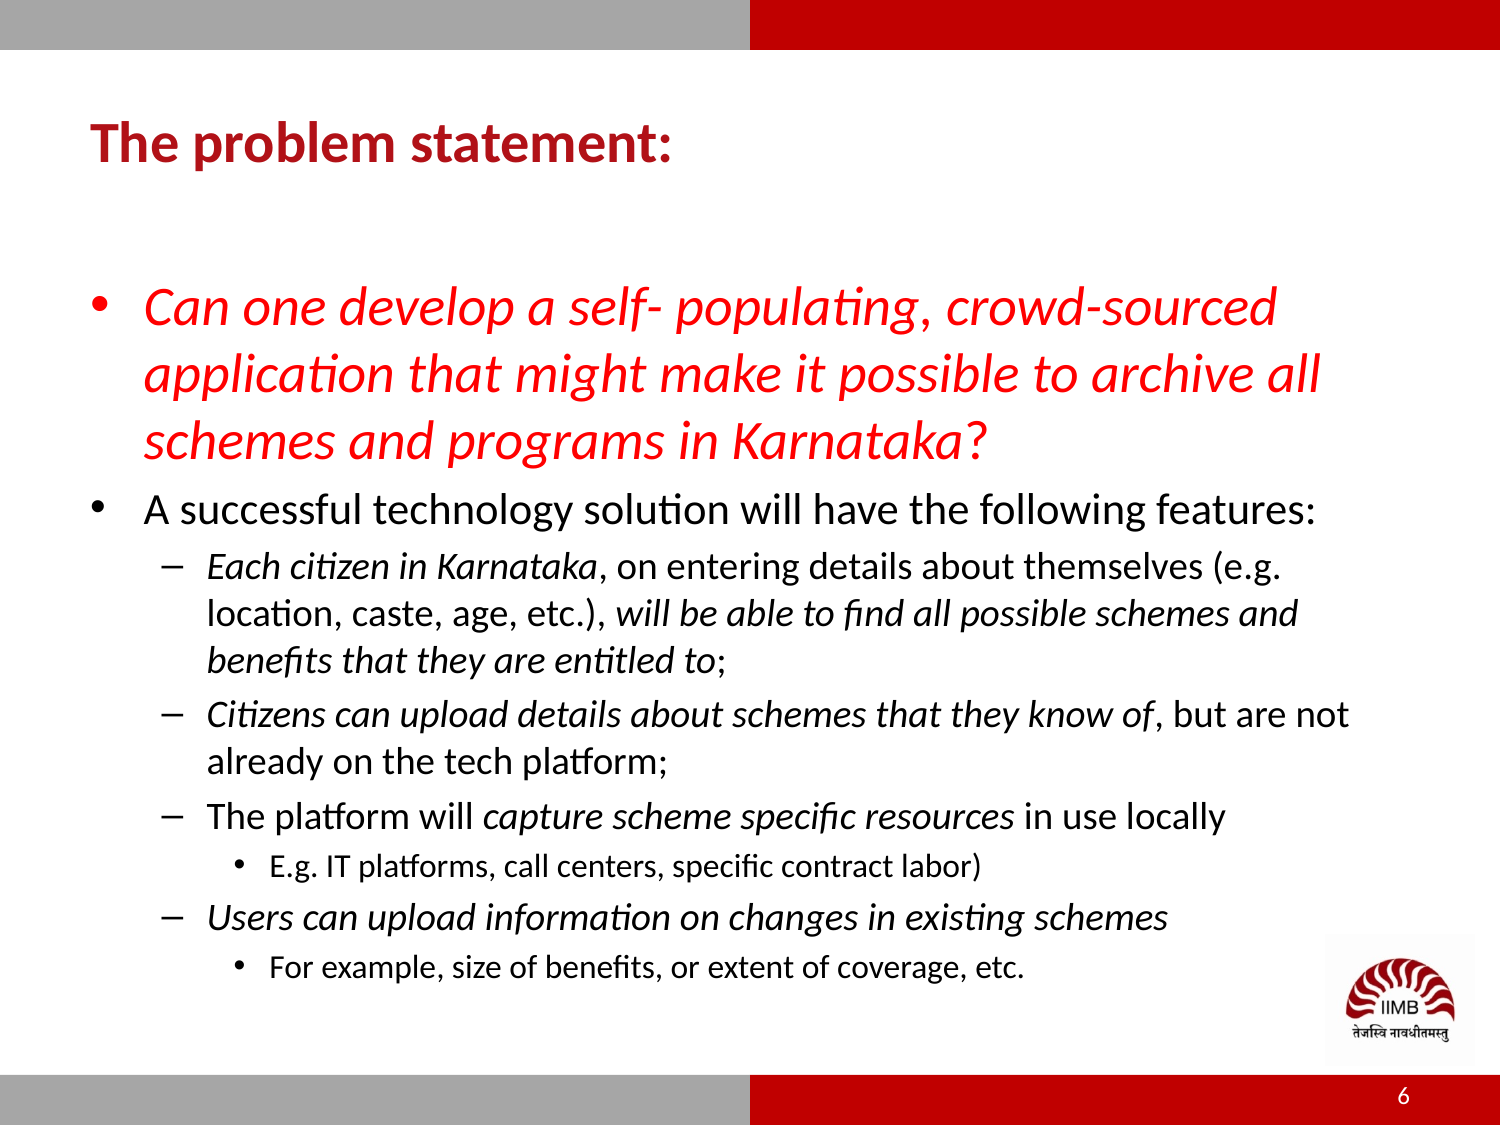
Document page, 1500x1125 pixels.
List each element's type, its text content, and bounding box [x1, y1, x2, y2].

list Can one develop a self- populating, crowd-sourced application that might make it possible to archive all schemes and programs in Karnataka? A successful technology solution will have the following features: Each citizen in Karnataka, on entering details about themselves (e.g. location, caste, age, etc.), will be able to find all possible schemes and benefits that they are entitled to; Citizens can upload details about schemes that they know of, but are not already on the tech platform; The platform will capture scheme specific resources in use locally E.g. IT platforms, call centers, specific contract labor) Users can upload information on changes in existing schemes For example, size of benefits, or extent of coverage, etc. [75, 262, 1425, 1005]
title The problem statement: [75, 45, 1425, 233]
slide_number 6 [1074, 1065, 1425, 1125]
picture [1325, 934, 1475, 1066]
